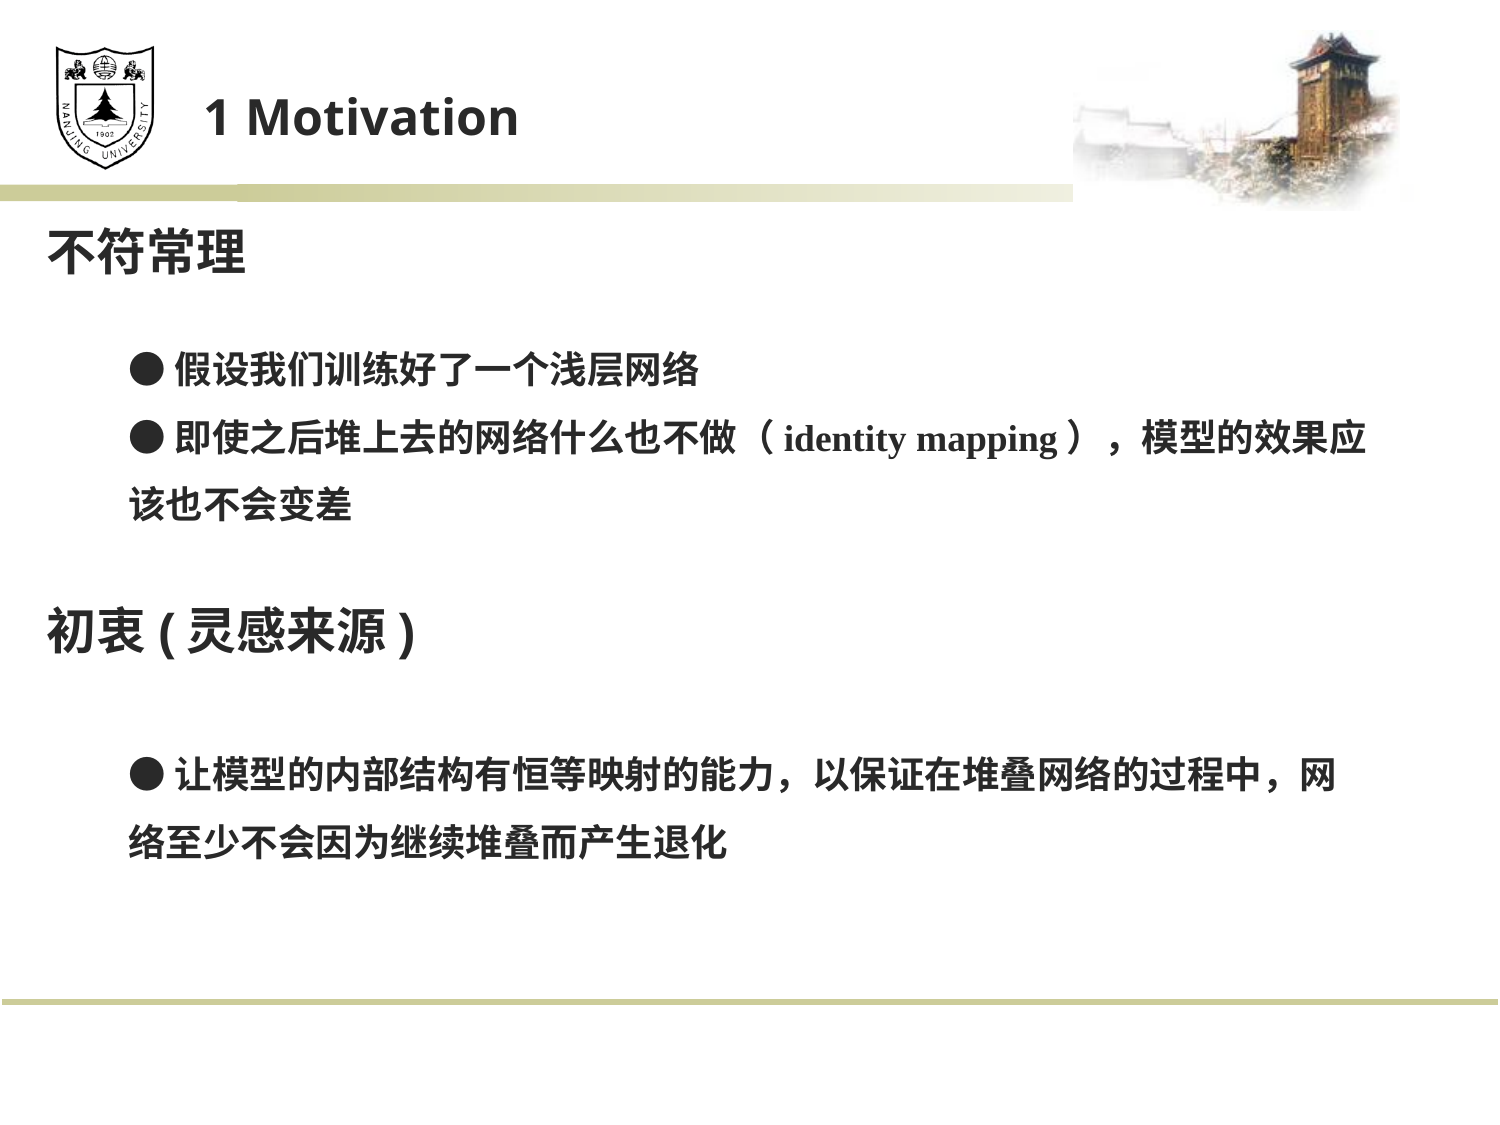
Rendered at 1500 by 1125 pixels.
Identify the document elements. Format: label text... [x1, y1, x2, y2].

text_box 不符常理 [31, 173, 887, 329]
text_box 1 Motivation [188, 77, 543, 153]
picture [50, 42, 160, 173]
picture [2, 999, 1498, 1005]
text_box 初衷(灵感来源) [31, 551, 887, 707]
text_box ●假设我们训练好了一个浅层网络 ●即使之后堆上去的网络什么也不做（identity mapping），模型的效果应该也不会变差 ●让模型的内部结构有恒等映射的能力，以保证在堆叠网络的过程中，网络至少不会因为继续堆叠而产生退化 [113, 316, 1387, 872]
picture [1073, 30, 1400, 211]
